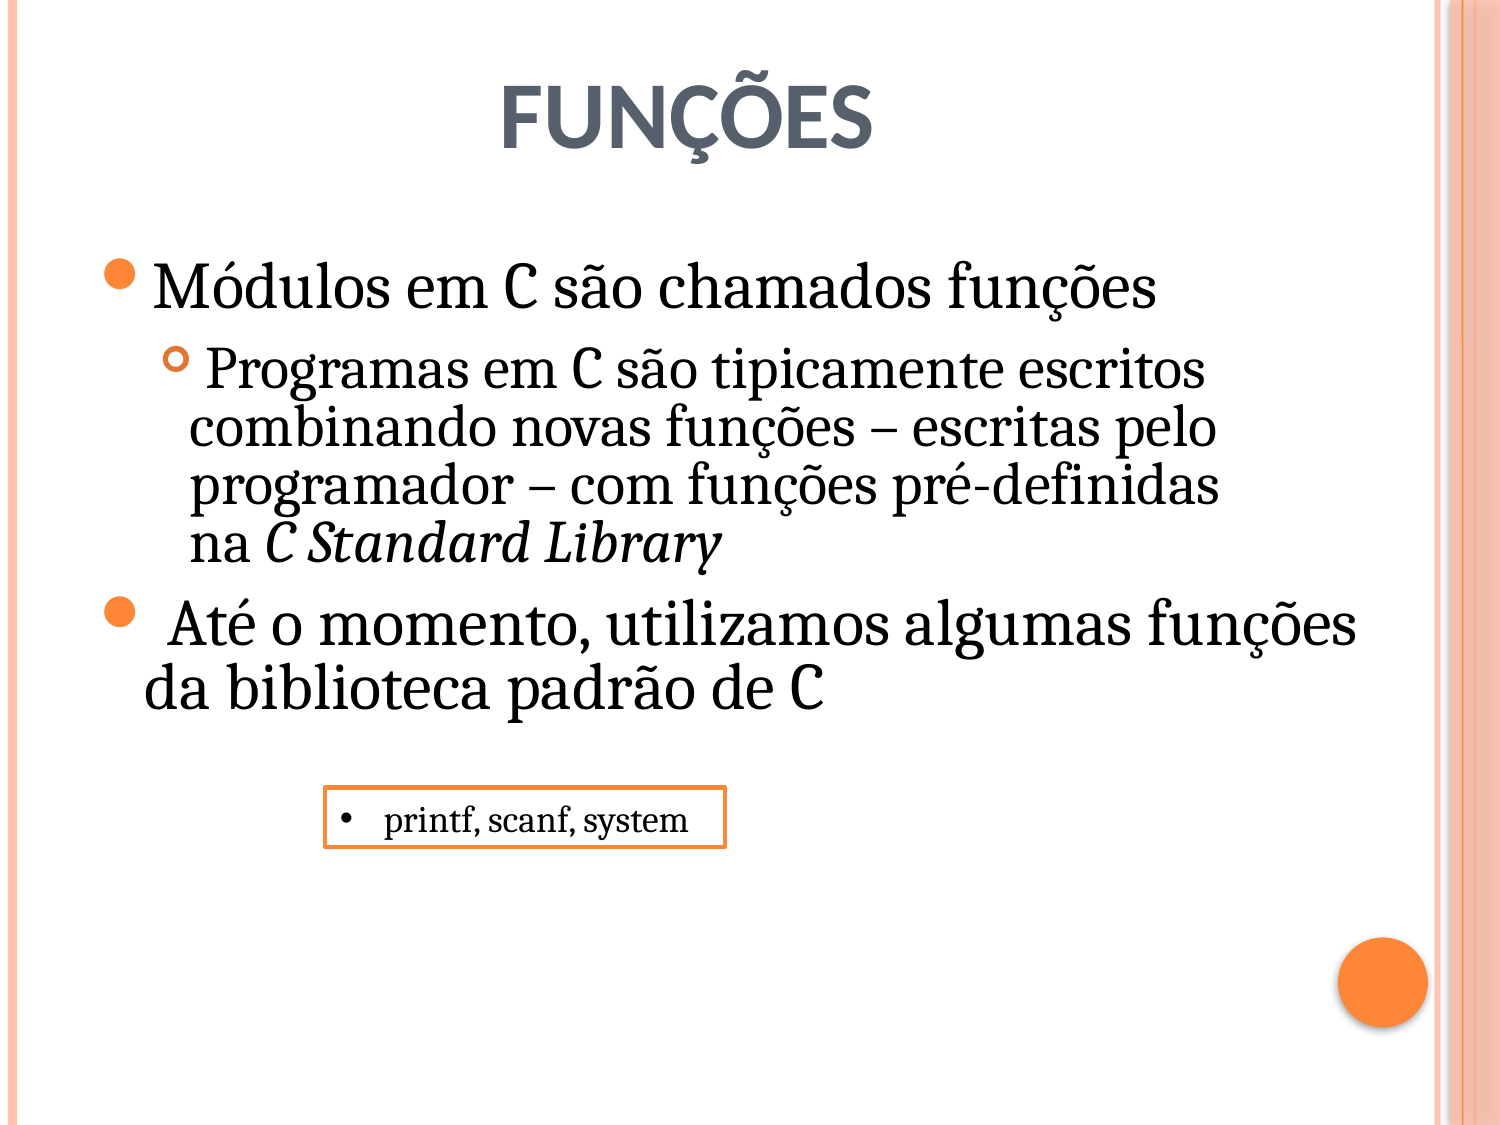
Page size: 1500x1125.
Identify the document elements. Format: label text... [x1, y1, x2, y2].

text_box printf, scanf, system [323, 785, 727, 849]
title Funções [75, 45, 1300, 175]
list Módulos em C são chamados funções Programas em C são tipicamente escritos combinando novas funções – escritas pelo programador – com funções pré-definidas na C Standard Library Até o momento, utilizamos algumas funções da biblioteca padrão de C [24, 249, 1413, 1025]
